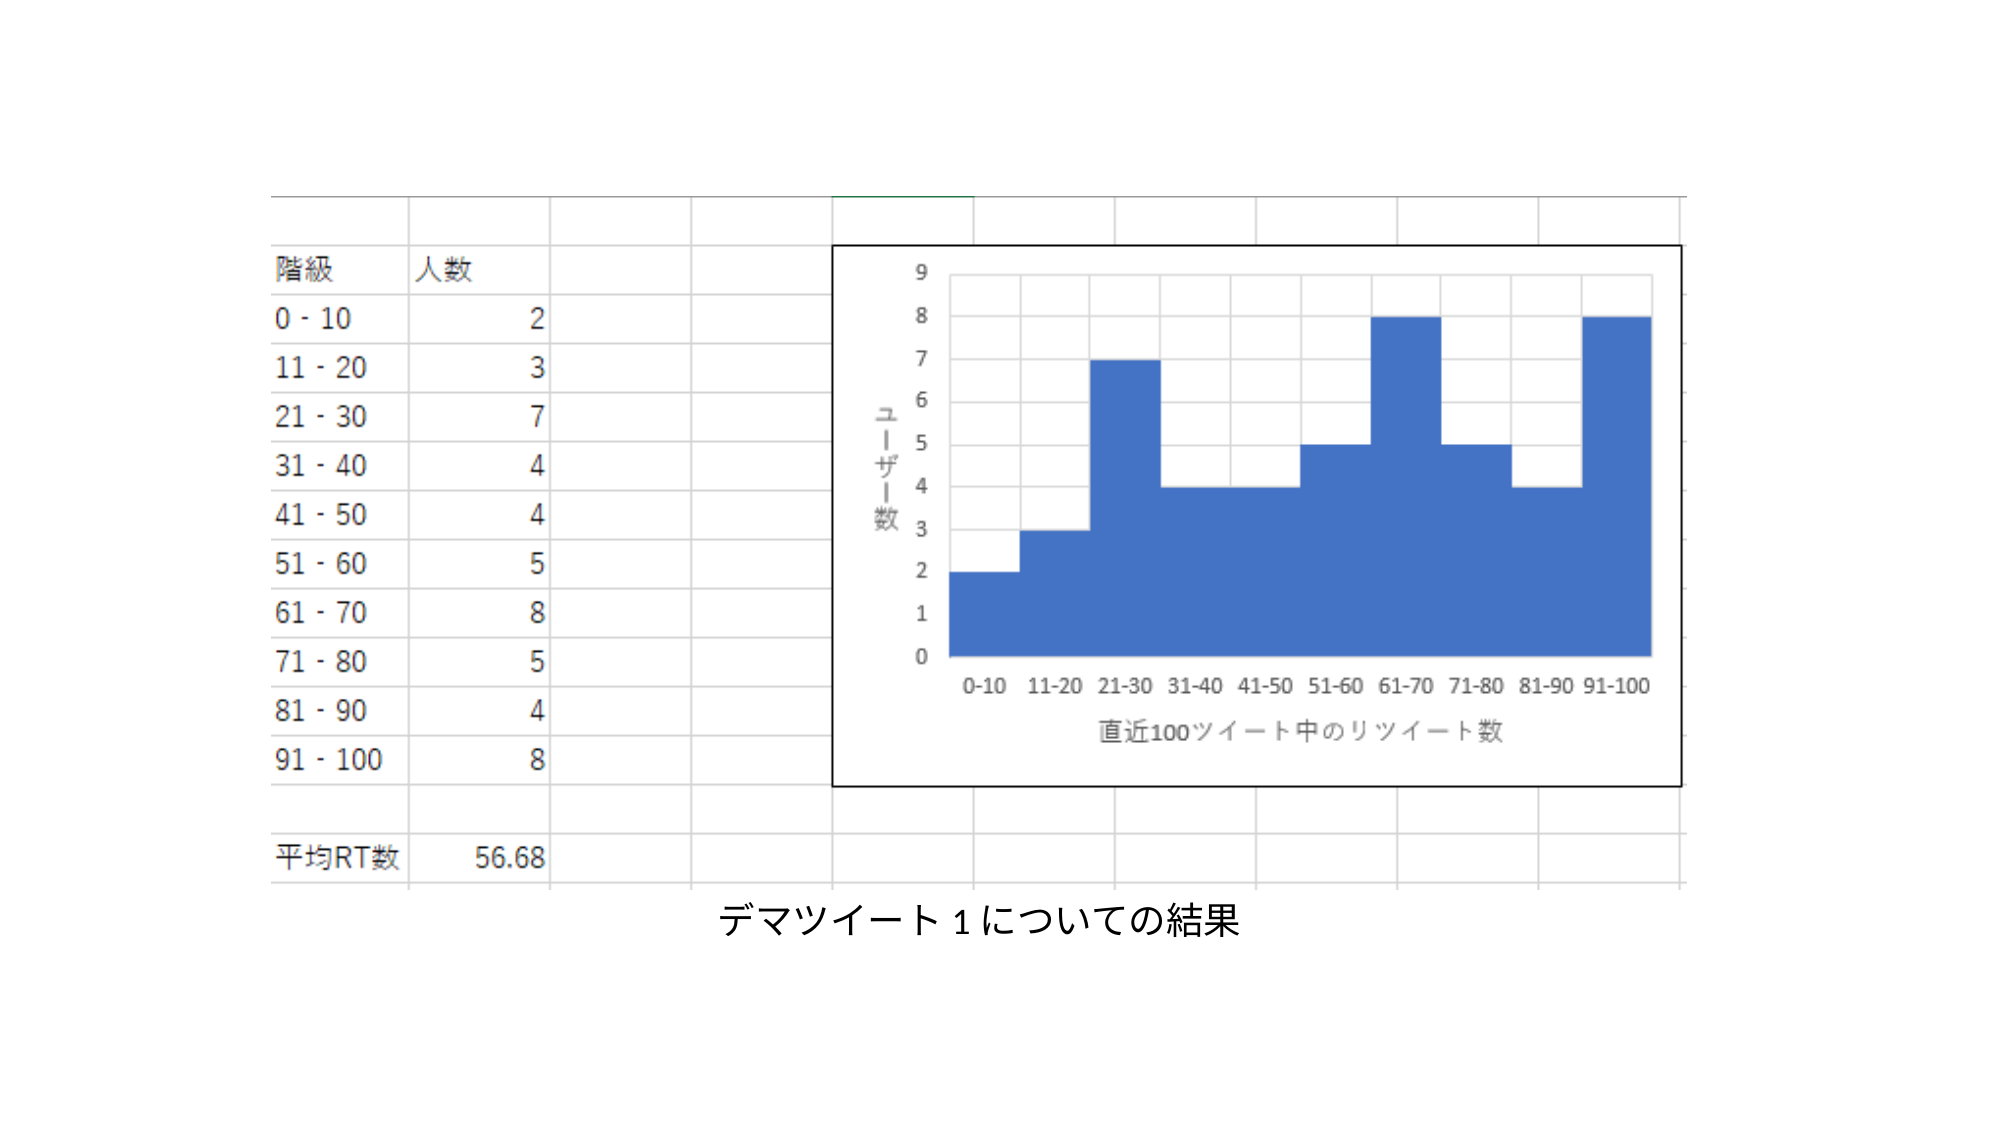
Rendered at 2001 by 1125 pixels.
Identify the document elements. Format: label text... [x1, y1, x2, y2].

picture [271, 195, 1688, 891]
text_box デマツイート1についての結果 [702, 897, 1256, 950]
